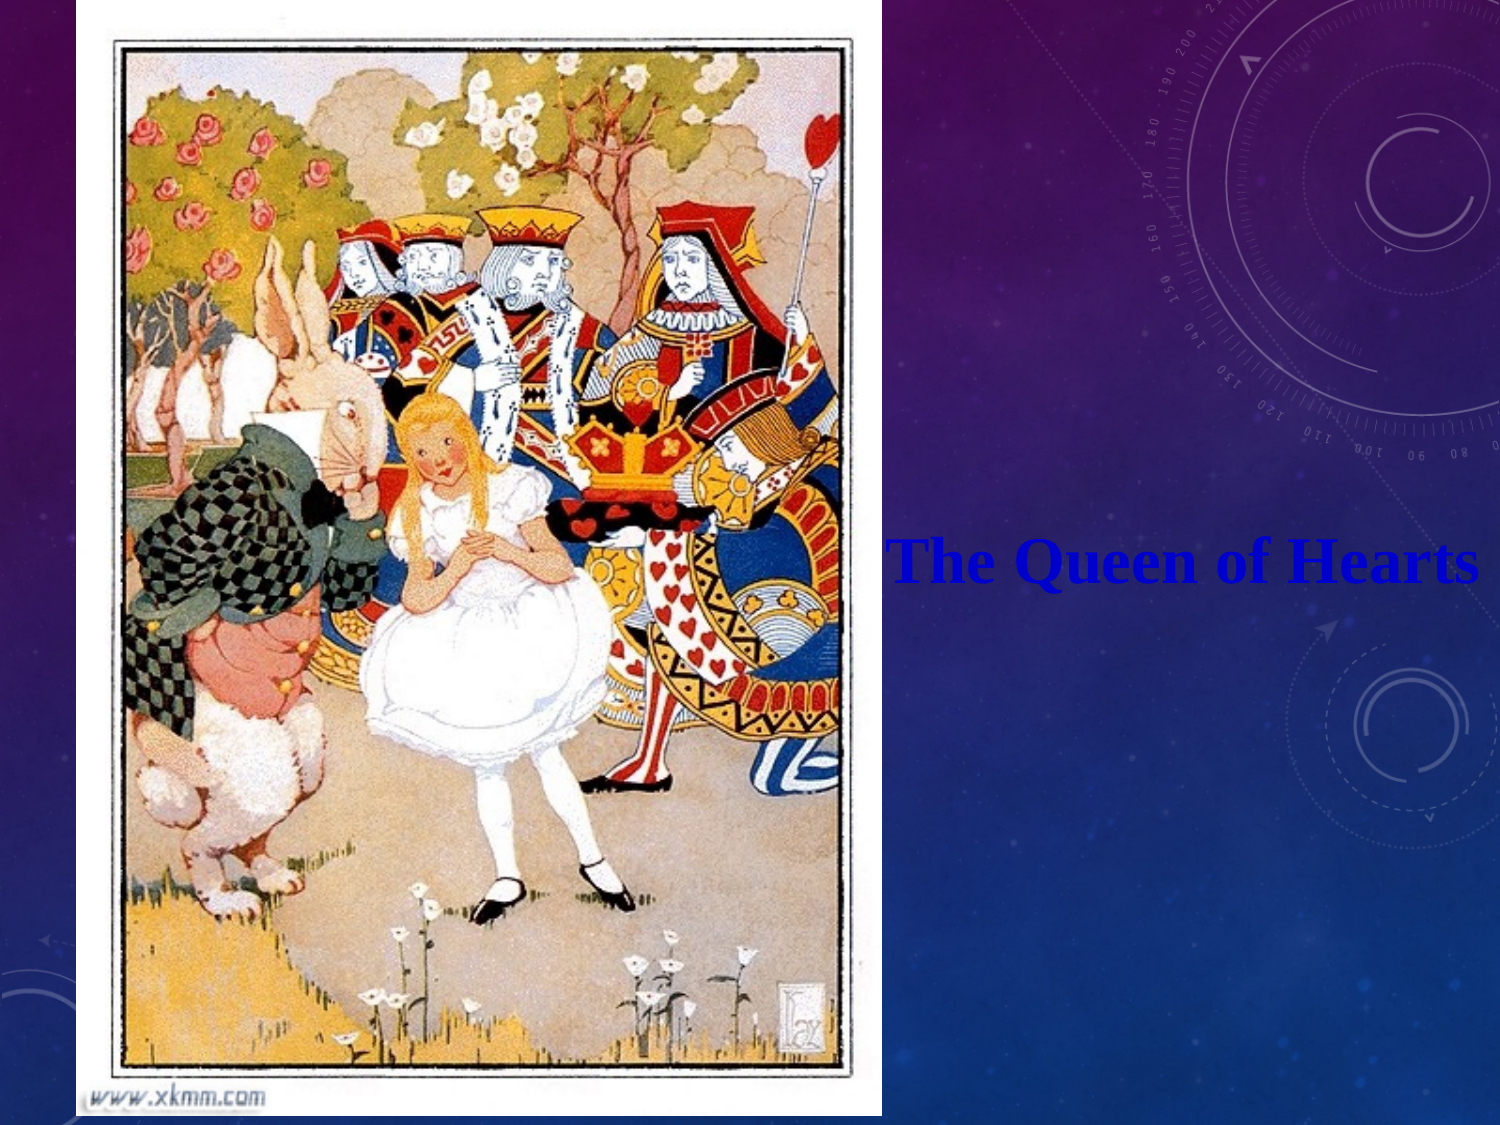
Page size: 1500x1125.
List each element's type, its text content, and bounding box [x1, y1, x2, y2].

text_box The Queen of Hearts [886, 509, 1497, 605]
picture [0, 0, 1500, 1125]
